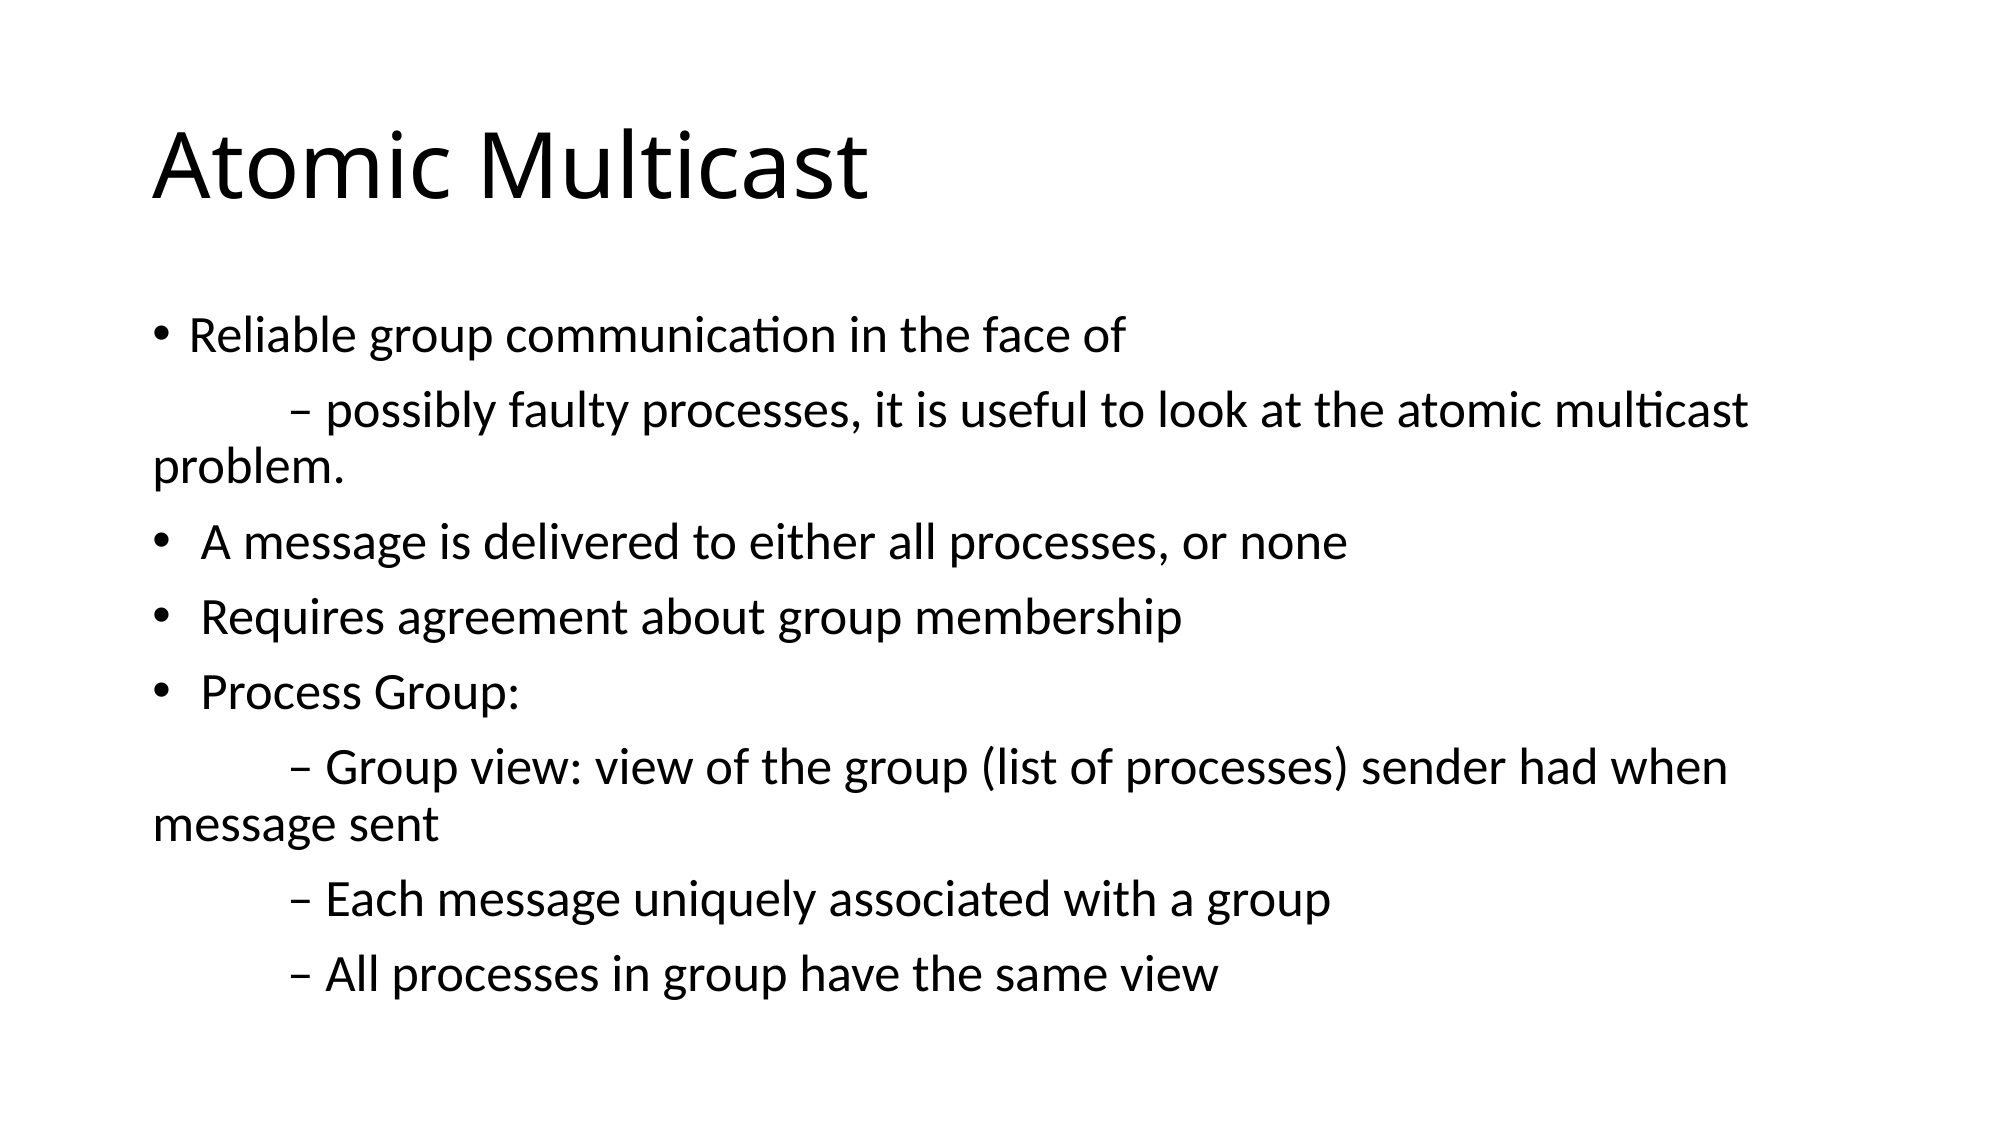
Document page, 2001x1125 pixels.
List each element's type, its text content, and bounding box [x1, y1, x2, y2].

title Atomic Multicast [137, 59, 1863, 278]
list Reliable group communication in the face of – possibly faulty processes, it is useful to look at the atomic multicast problem. A message is delivered to either all processes, or none Requires agreement about group membership Process Group: – Group view: view of the group (list of processes) sender had when message sent – Each message uniquely associated with a group – All processes in group have the same view [137, 299, 1863, 1014]
